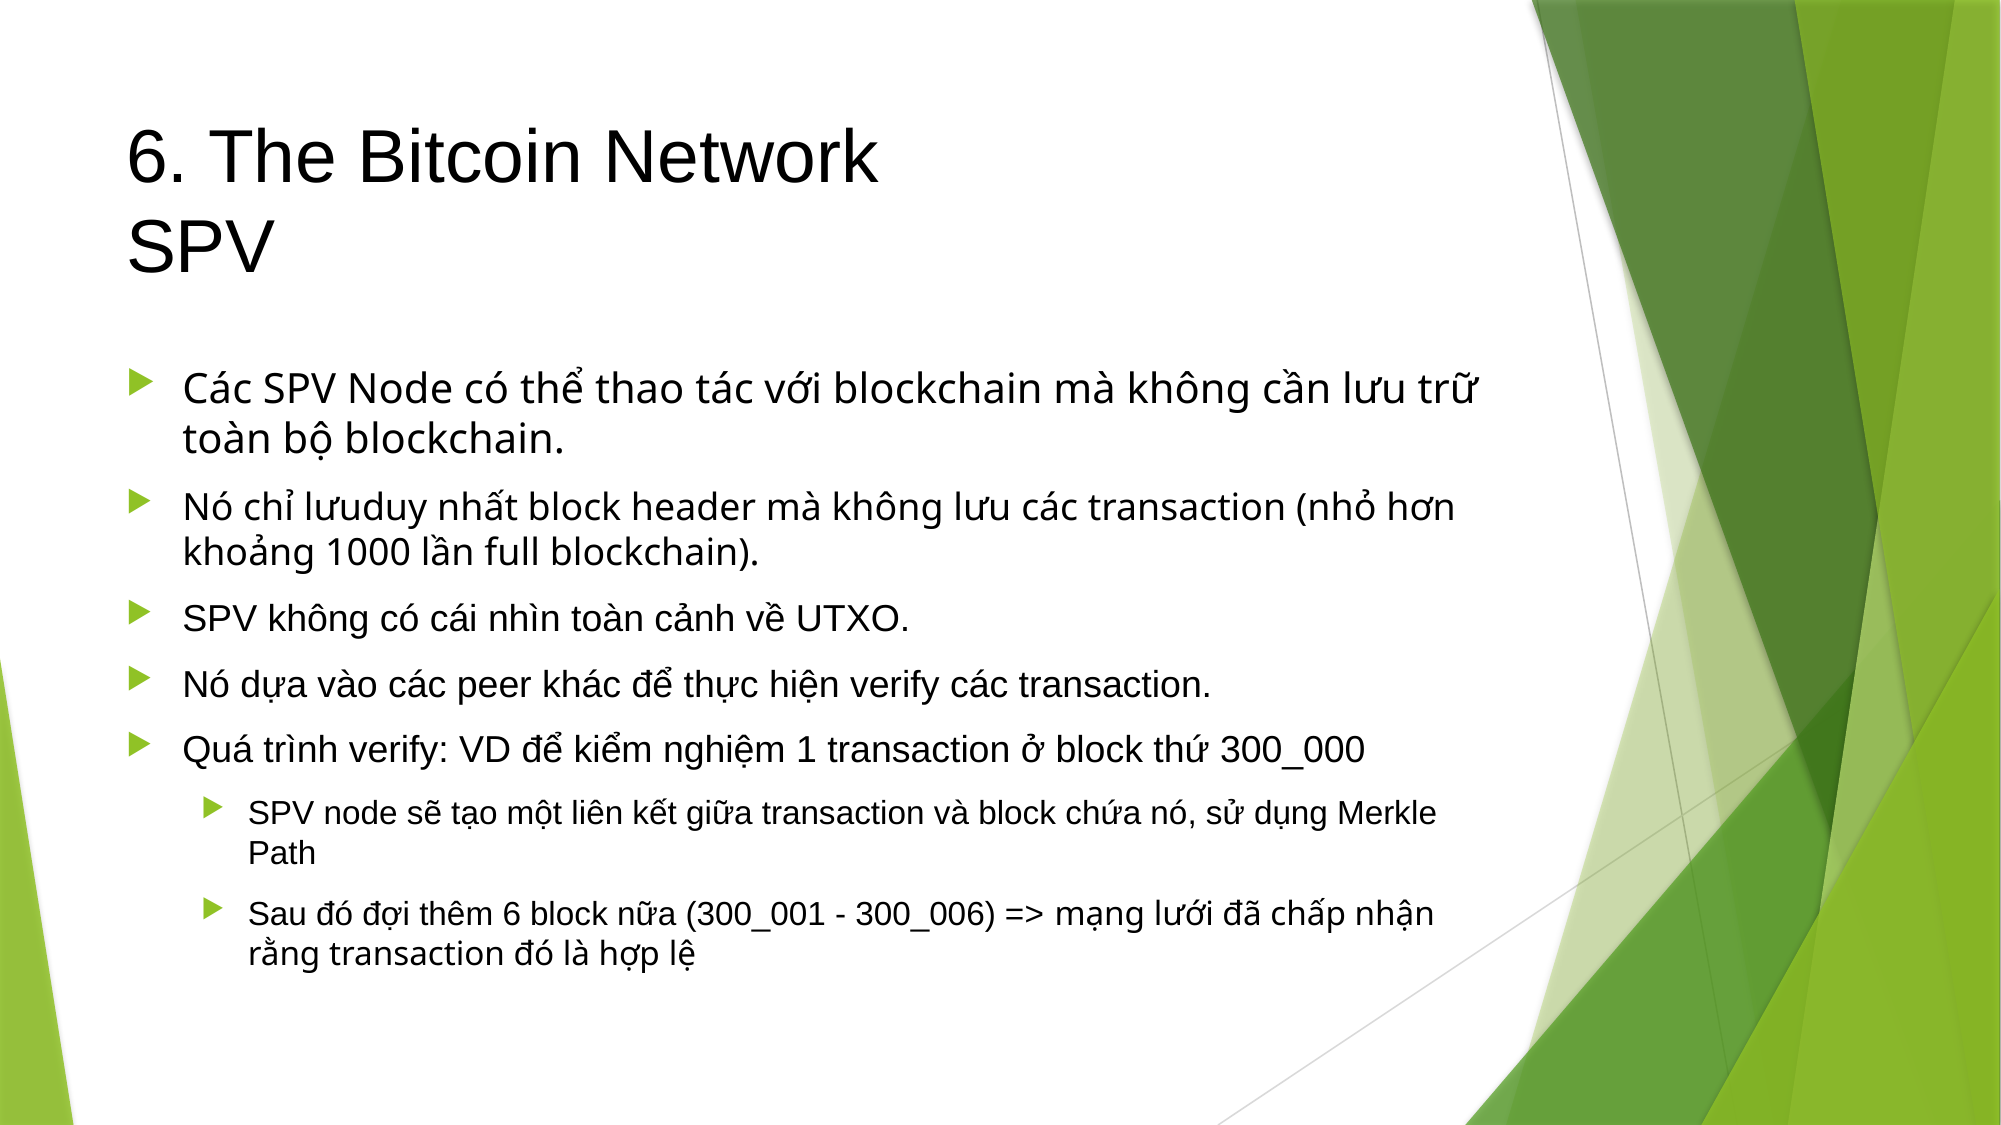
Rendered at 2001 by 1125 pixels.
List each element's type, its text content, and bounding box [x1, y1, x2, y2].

list Các SPV Node có thể thao tác với blockchain mà không cần lưu trữ toàn bộ blockchain. Nó chỉ lưuduy nhất block header mà không lưu các transaction (nhỏ hơn khoảng 1000 lần full blockchain). SPV không có cái nhìn toàn cảnh về UTXO. Nó dựa vào các peer khác để thực hiện verify các transaction. Quá trình verify: VD để kiểm nghiệm 1 transaction ở block thứ 300_000 SPV node sẽ tạo một liên kết giữa transaction và block chứa nó, sử dụng Merkle Path Sau đó đợi thêm 6 block nữa (300_001 - 300_006) => mạng lưới đã chấp nhận rằng transaction đó là hợp lệ [111, 354, 1522, 1030]
title 6. The Bitcoin Network SPV [111, 99, 1522, 317]
